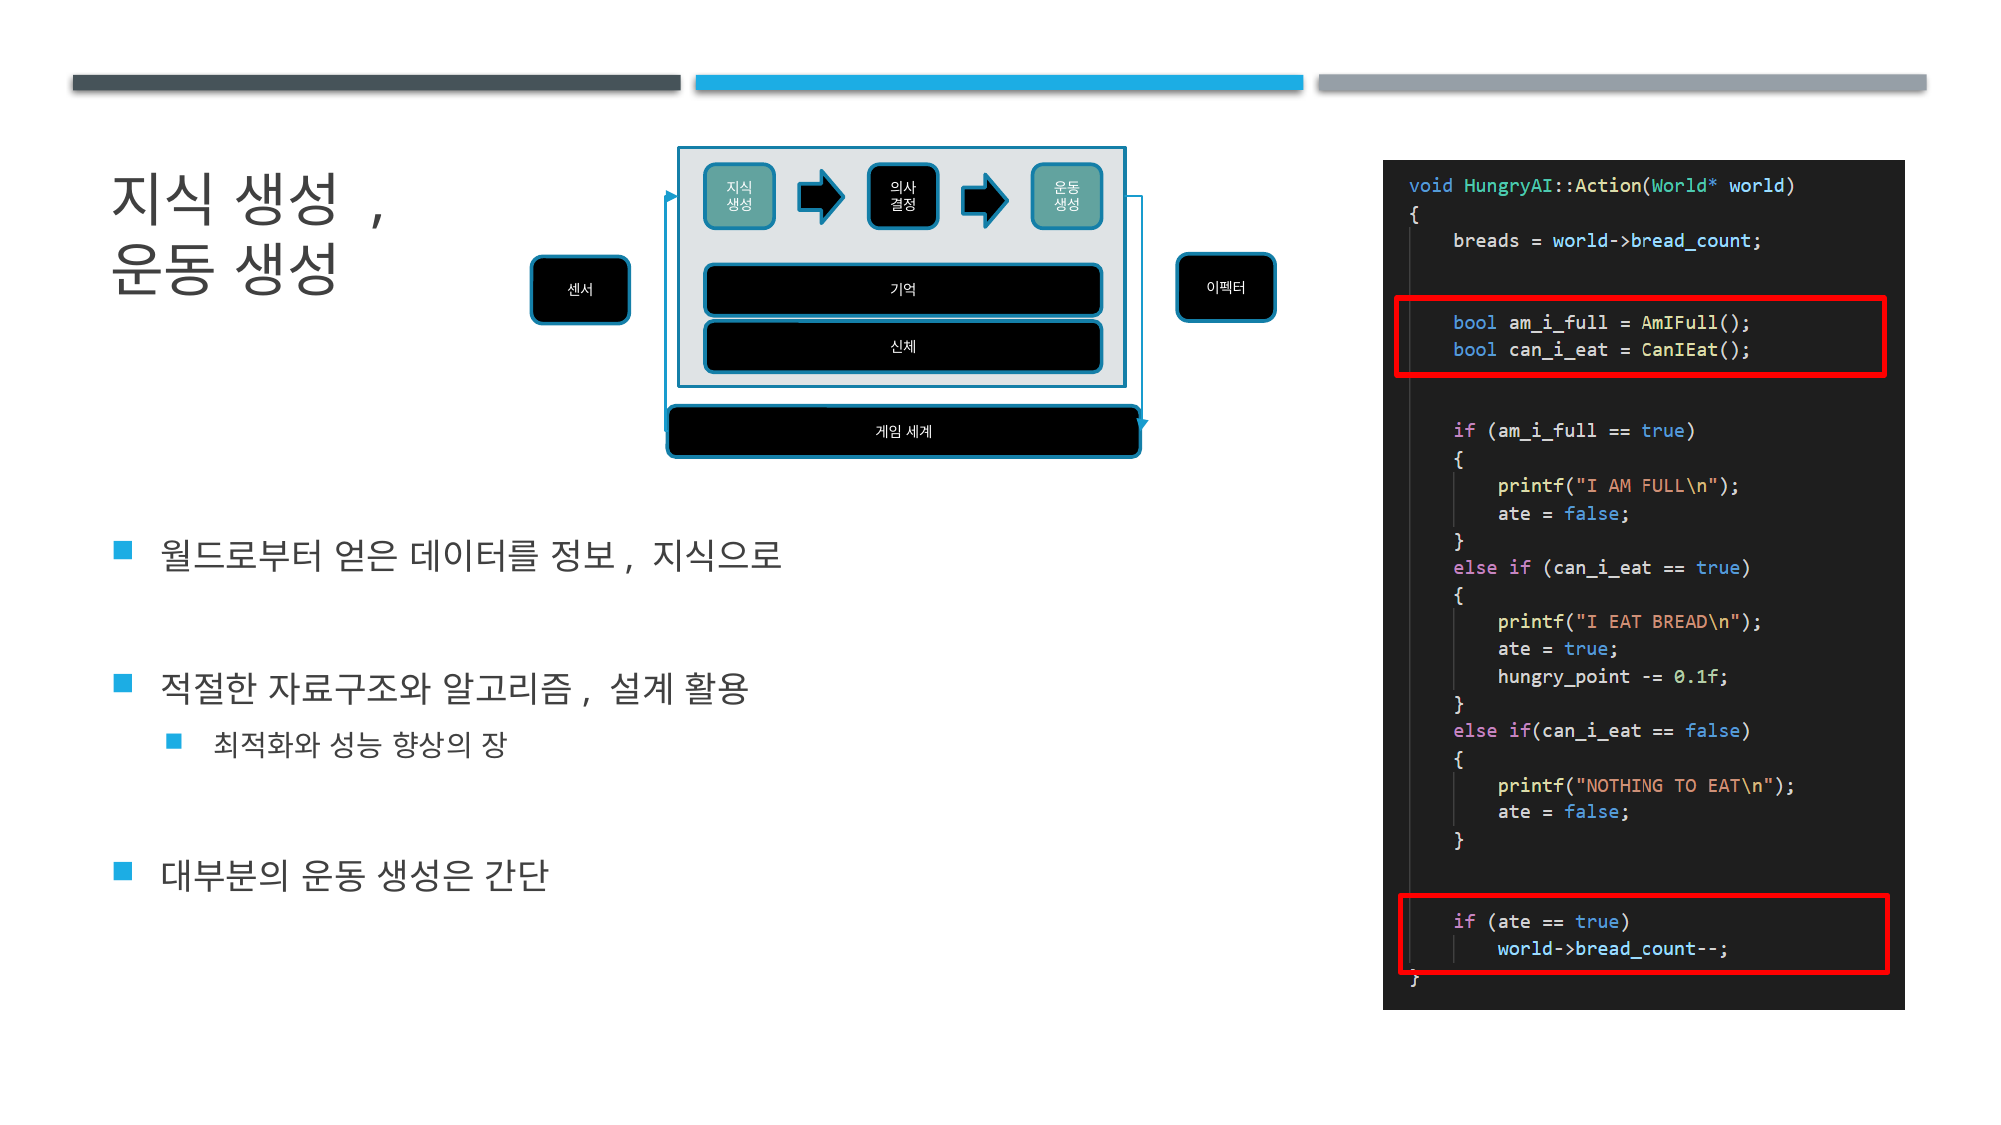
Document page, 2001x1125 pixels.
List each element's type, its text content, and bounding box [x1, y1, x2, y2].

list 월드로부터 얻은 데이터를 정보, 지식으로 적절한 자료구조와 알고리즘, 설계 활용 최적화와 성능 향상의 장 대부분의 운동 생성은 간단 [95, 383, 1377, 981]
picture [1382, 159, 1906, 1011]
title 지식 생성 , 운동 생성 [95, 115, 1905, 311]
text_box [530, 147, 1276, 458]
